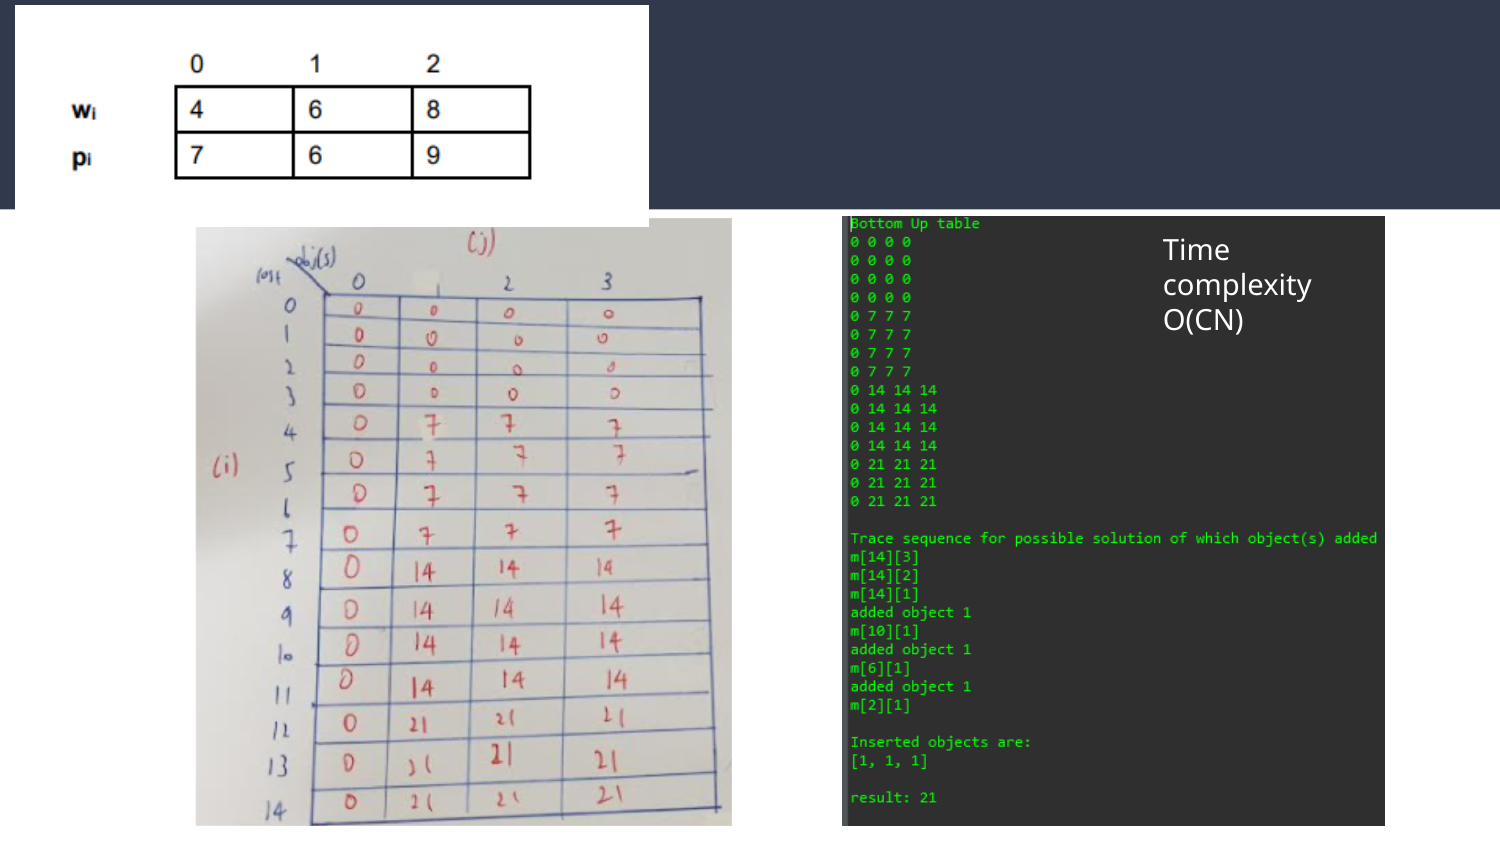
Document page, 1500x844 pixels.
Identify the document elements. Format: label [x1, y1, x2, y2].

picture [15, 5, 768, 825]
picture [841, 216, 1385, 827]
